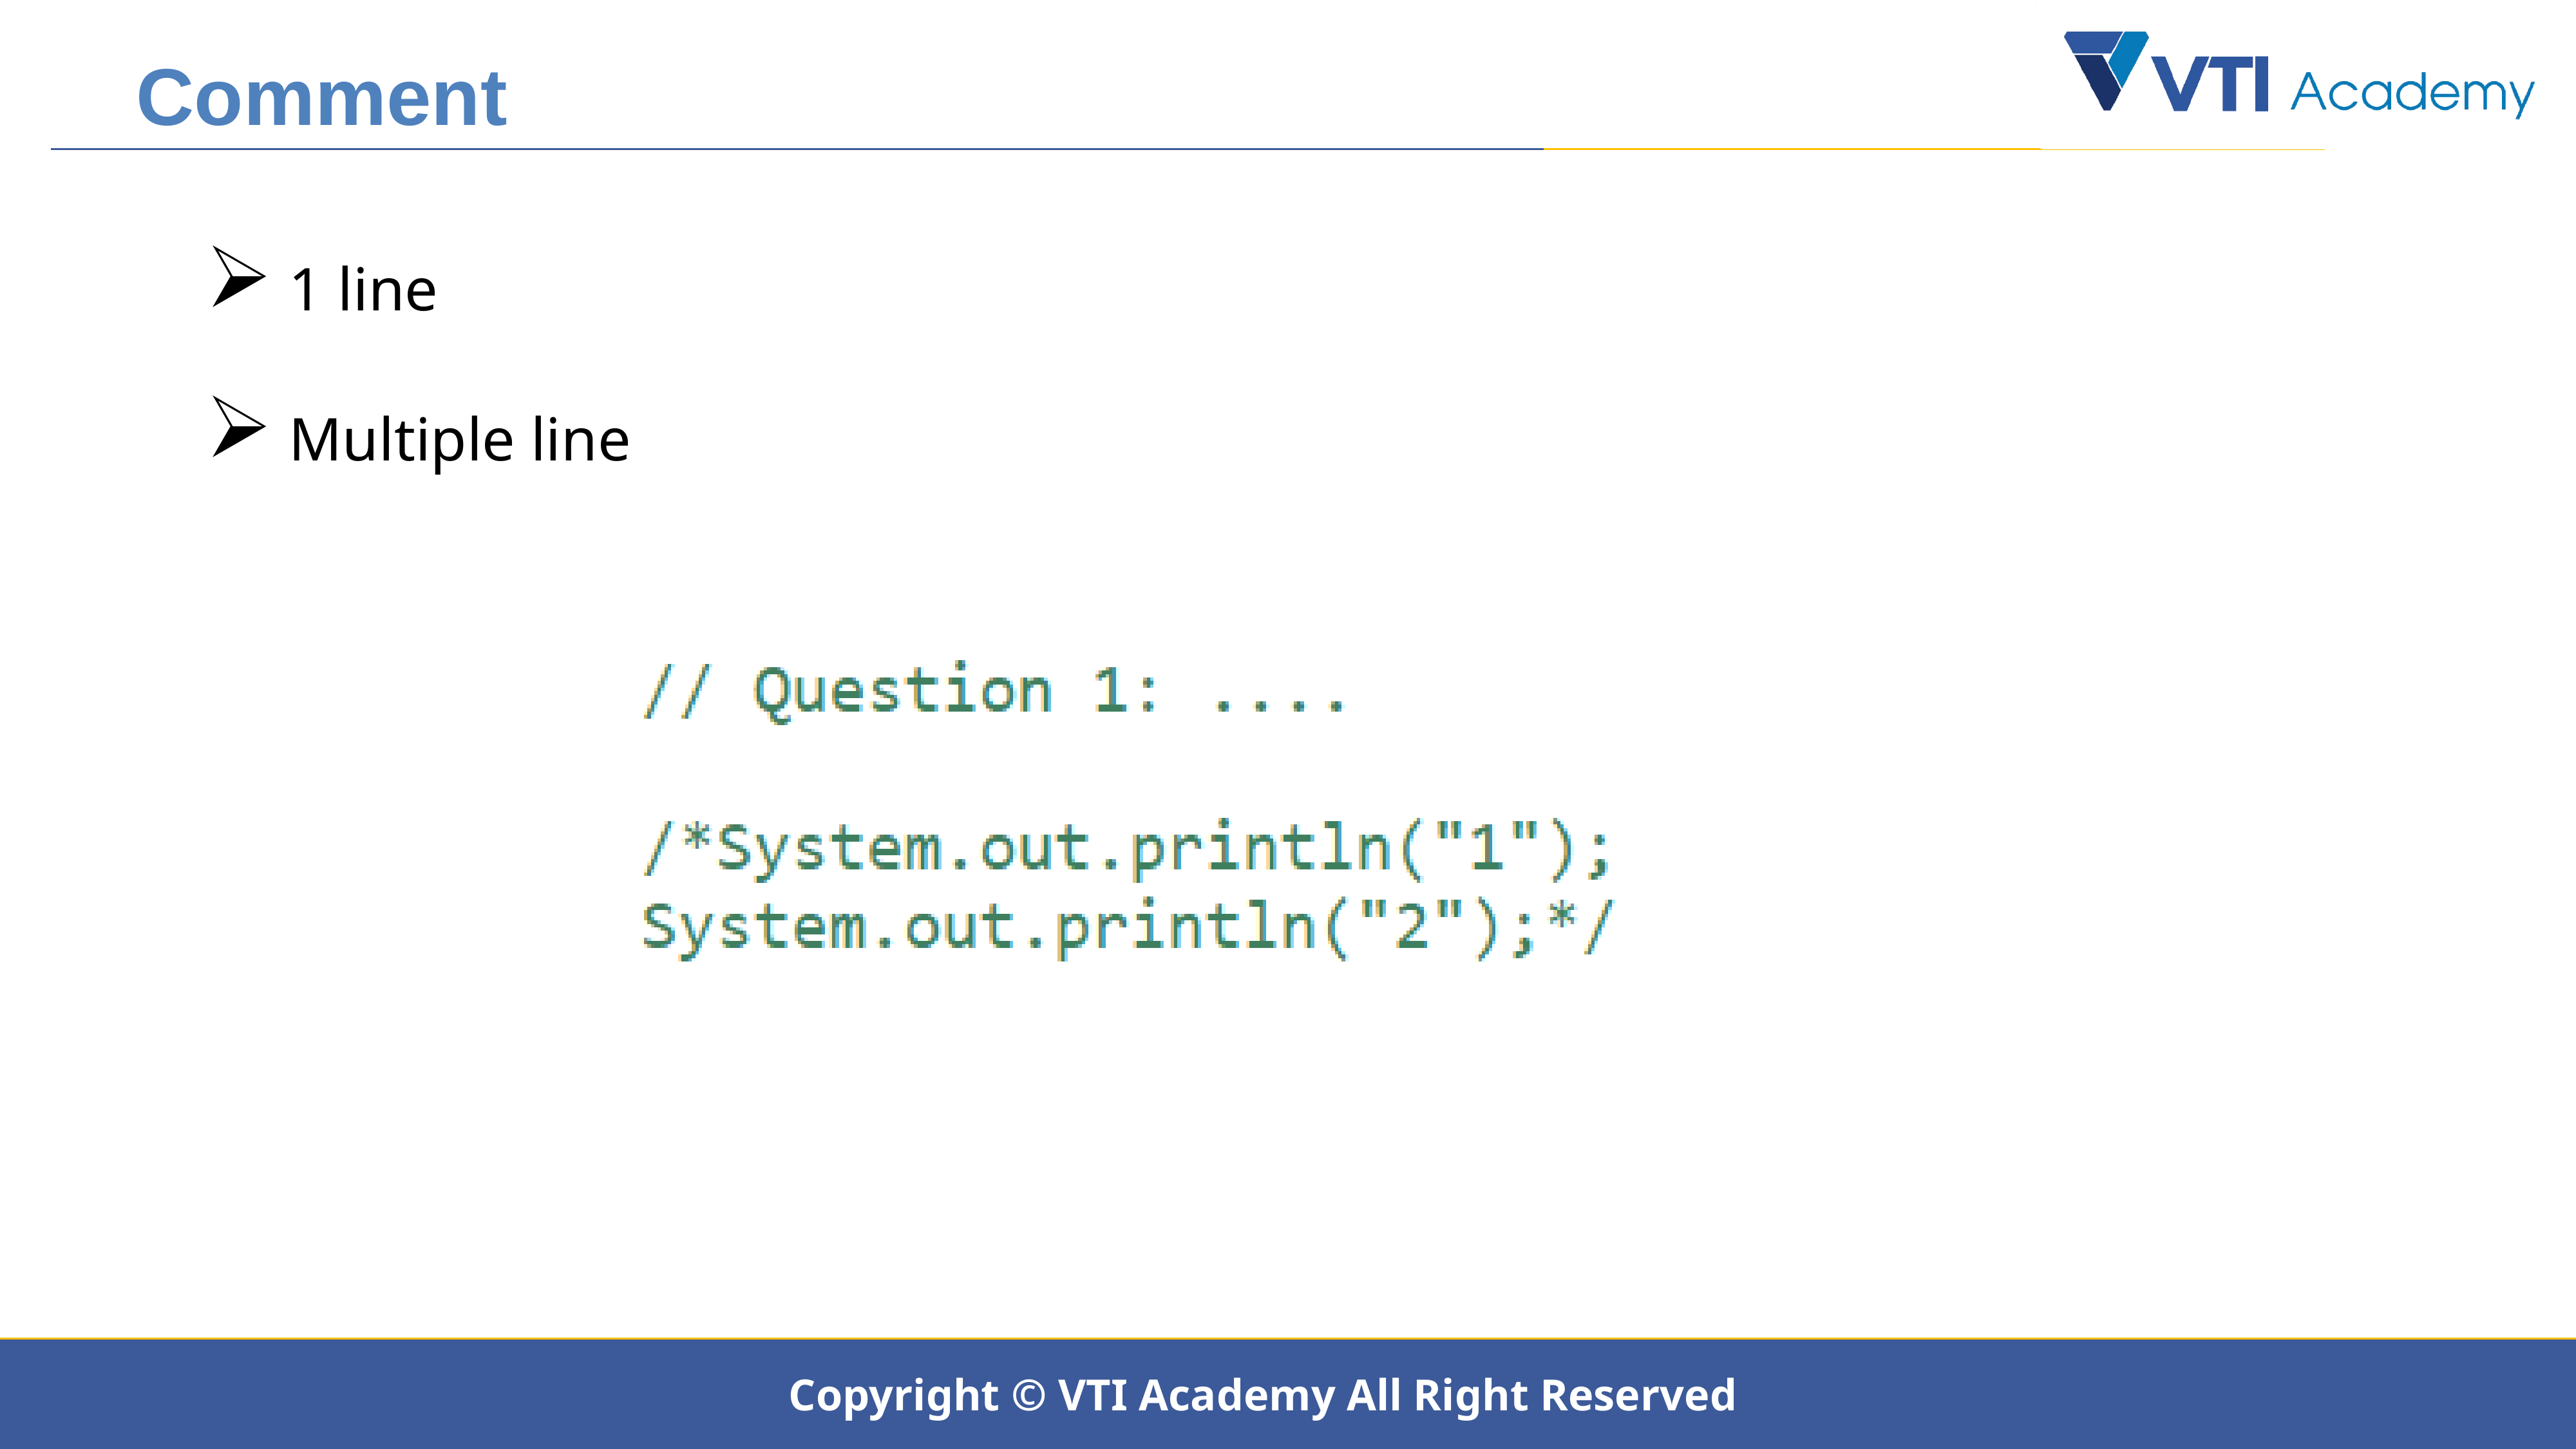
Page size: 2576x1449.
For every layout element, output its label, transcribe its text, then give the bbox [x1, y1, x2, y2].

picture [606, 639, 1643, 999]
picture [2034, 0, 2576, 149]
text_box Comment [126, 60, 1171, 126]
text_box 1 line Multiple line [196, 247, 1938, 933]
